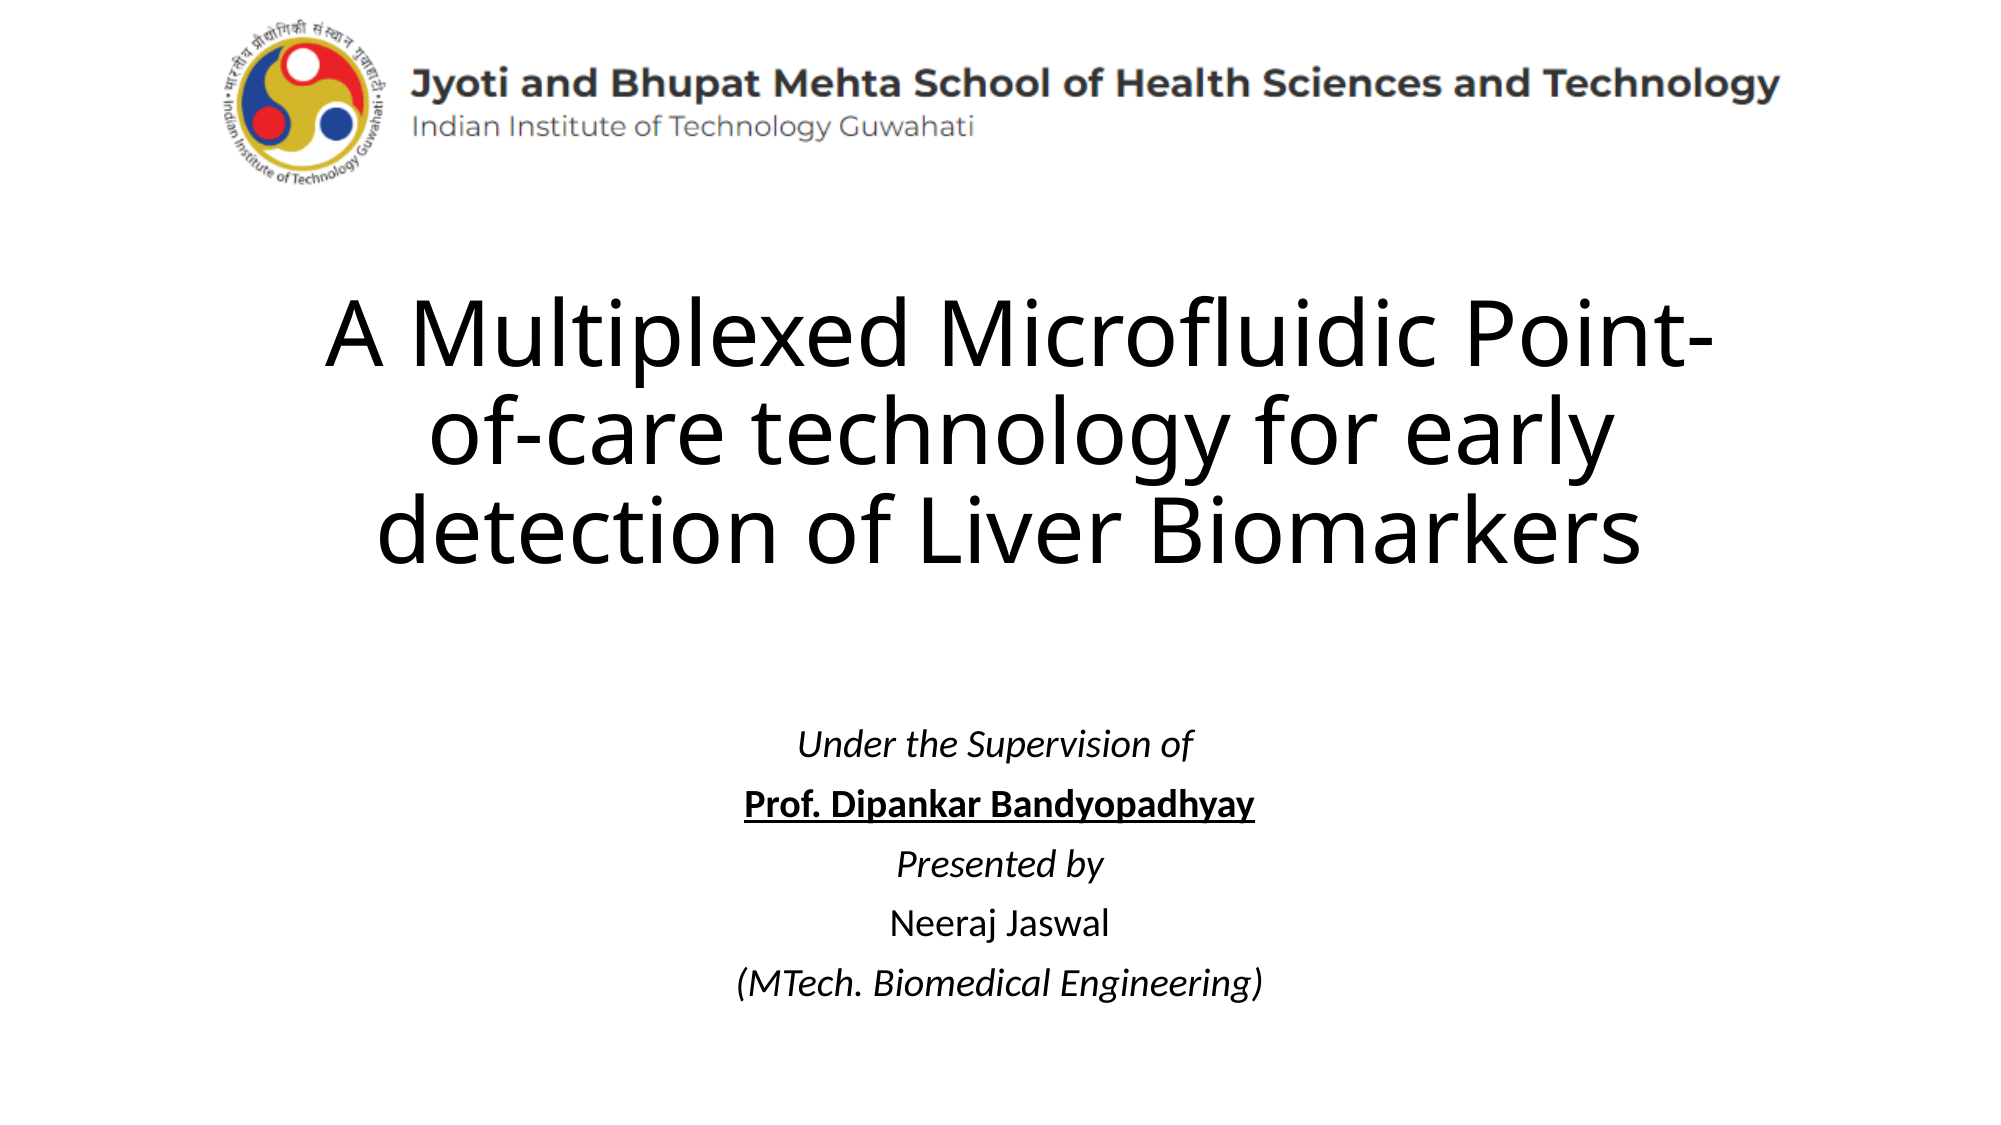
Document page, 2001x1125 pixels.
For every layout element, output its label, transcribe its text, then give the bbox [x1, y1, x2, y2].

subtitle Under the Supervision of Prof. Dipankar Bandyopadhyay Presented by Neeraj Jaswal (MTech. Biomedical Engineering) [249, 591, 1750, 1017]
picture [173, 17, 1827, 199]
title A Multiplexed Microfluidic Point-of-care technology for early detection of Liver Biomarkers [271, 400, 1772, 592]
